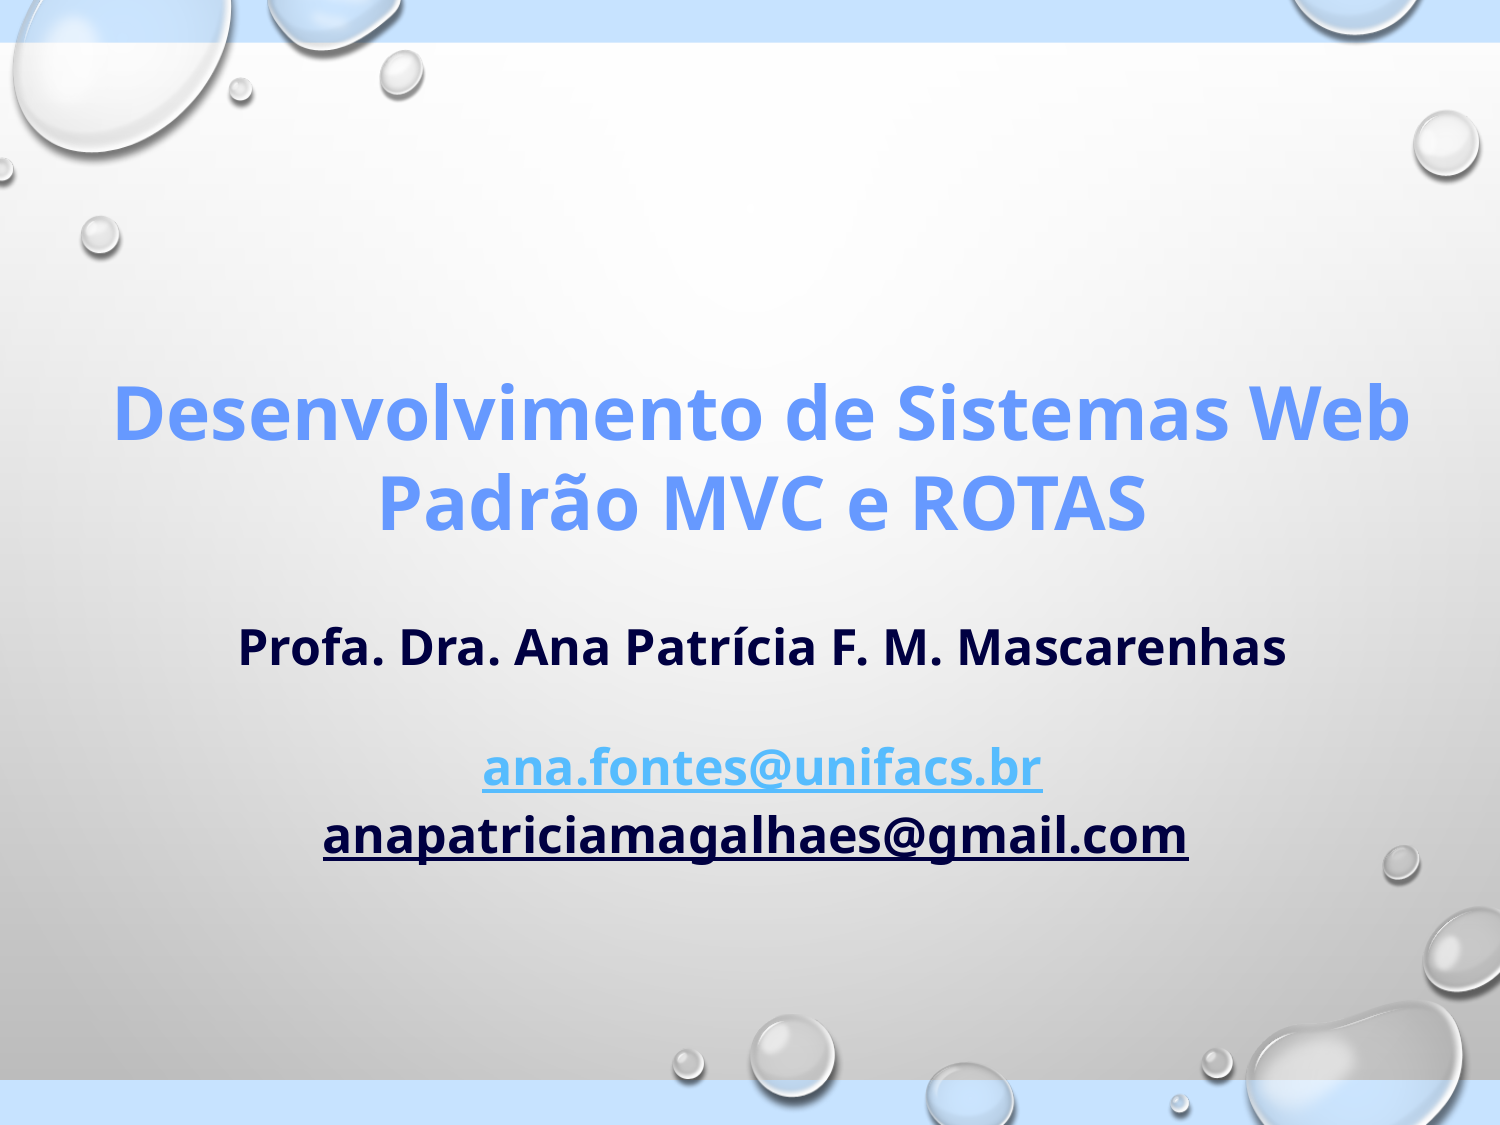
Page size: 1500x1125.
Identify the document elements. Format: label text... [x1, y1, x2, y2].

text_box Desenvolvimento de Sistemas Web Padrão MVC e ROTAS Profa. Dra. Ana Patrícia F. M. Mascarenhas ana.fontes@unifacs.br anapatriciamagalhaes@gmail.com [75, 187, 1450, 1000]
picture [0, 0, 1500, 1125]
